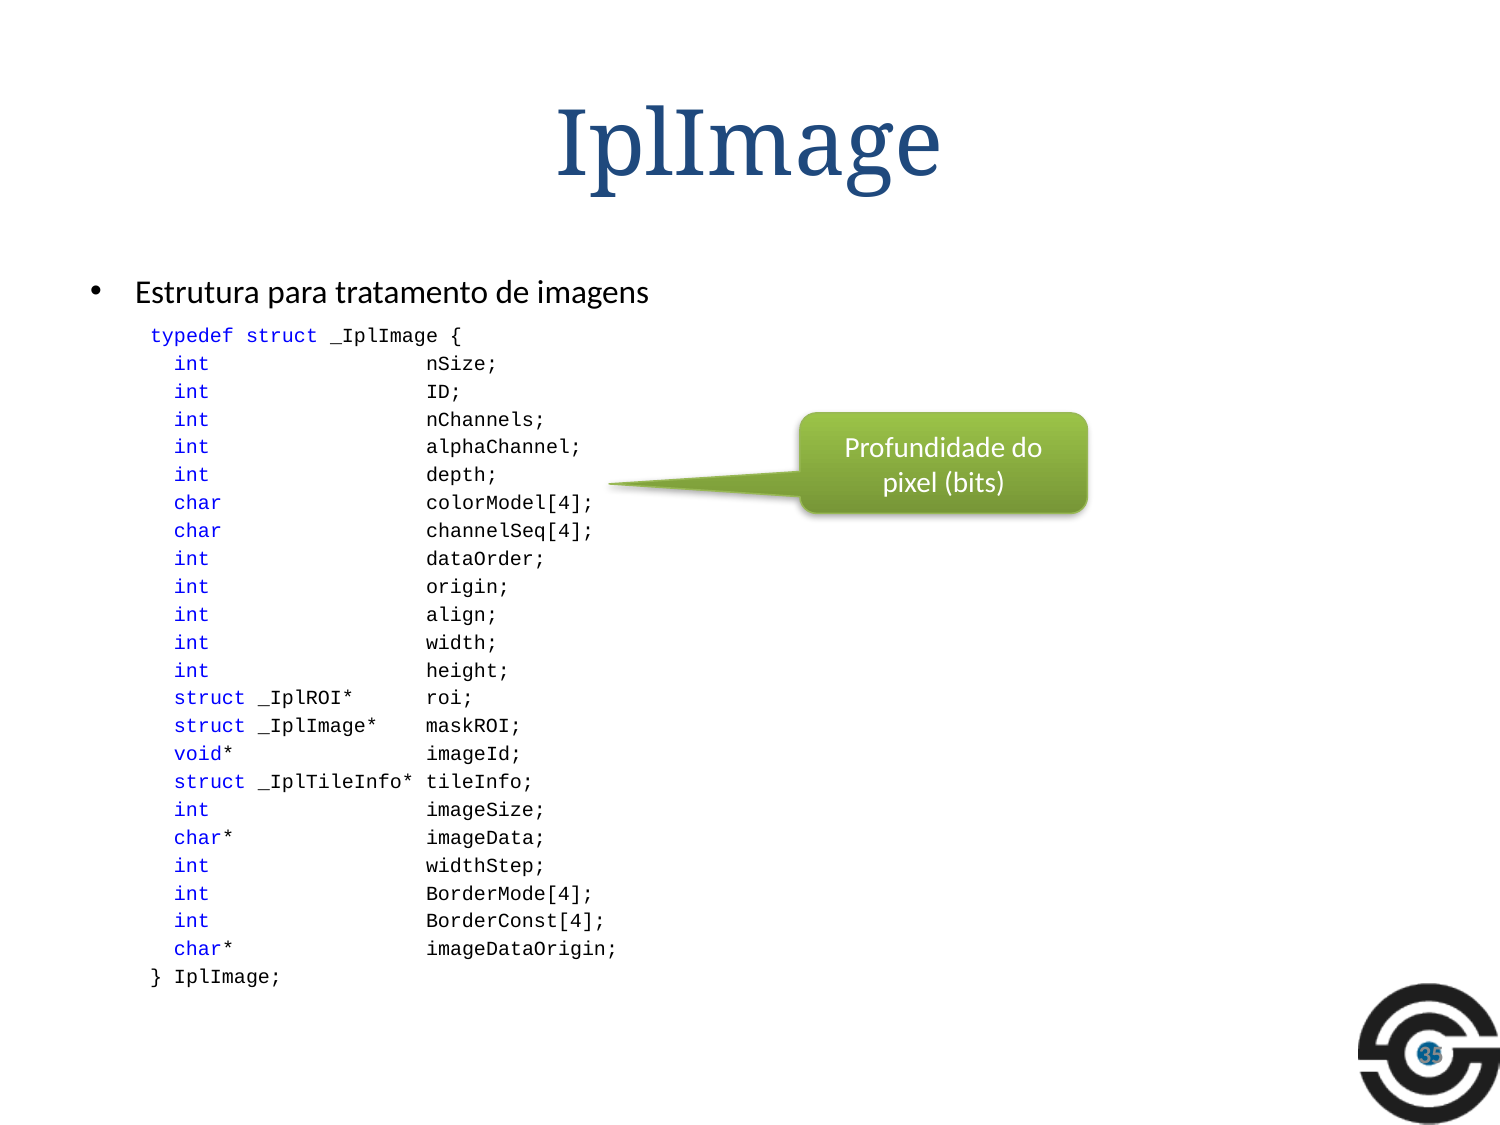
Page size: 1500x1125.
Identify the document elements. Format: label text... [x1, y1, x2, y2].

picture [1358, 983, 1500, 1125]
list Estrutura para tratamento de imagens typedef struct _IplImage { int nSize; int ID; int nChannels; int alphaChannel; int depth; char colorModel[4]; char channelSeq[4]; int dataOrder; int origin; int align; int width; int height; struct _IplROI* roi; struct _IplImage* maskROI; void* imageId; struct _IplTileInfo* tileInfo; int imageSize; char* imageData; int widthStep; int BorderMode[4]; int BorderConst[4]; char* imageDataOrigin; } IplImage; [75, 262, 1425, 1005]
text_box Profundidade do pixel (bits) [608, 412, 1089, 515]
slide_number 35 [1400, 1023, 1463, 1084]
title IplImage [75, 45, 1425, 233]
